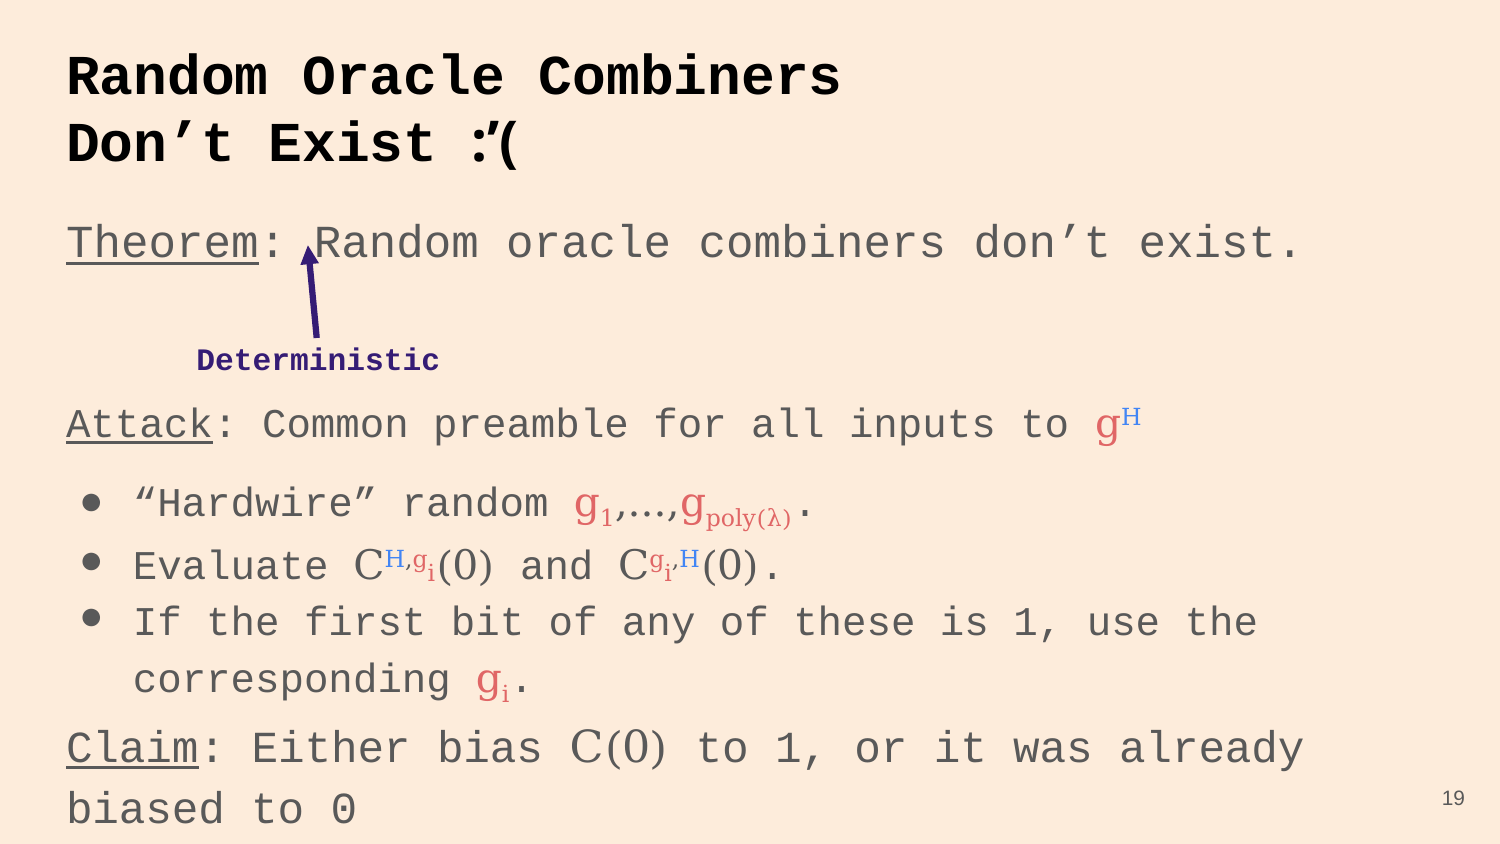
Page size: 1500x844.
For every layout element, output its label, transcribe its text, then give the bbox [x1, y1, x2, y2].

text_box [307, 245, 317, 339]
list Claim: Either bias C(0) to 1, or it was already biased to 0 [51, 694, 1449, 844]
slide_number 19 [1449, 764, 1480, 830]
list Attack: Common preamble for all inputs to gH “Hardwire” random g1,...,gpoly(λ). Evaluate CH,gi(0) and Cgi,H(0). If the first bit of any of these is 1, use the corresponding gi. [51, 374, 1449, 694]
text_box Deterministic [181, 324, 903, 374]
list Theorem: Random oracle combiners don’t exist. [51, 189, 1449, 374]
title Random Oracle Combiners Don’t Exist :’( [51, 23, 1449, 189]
